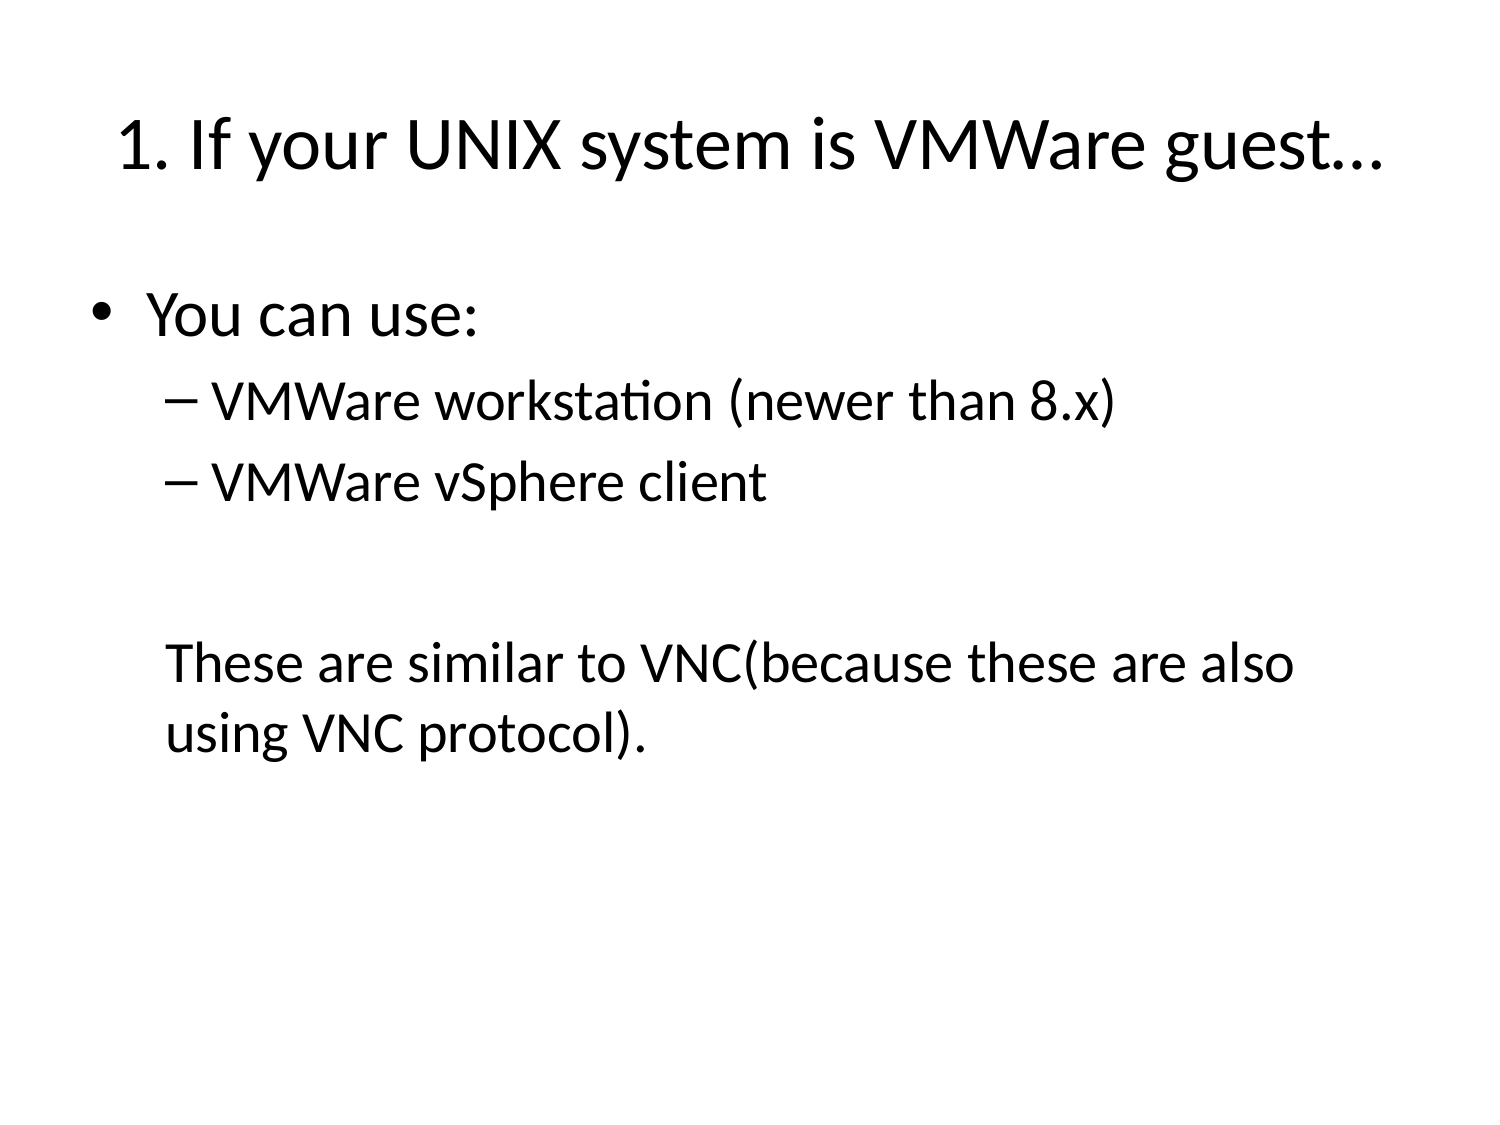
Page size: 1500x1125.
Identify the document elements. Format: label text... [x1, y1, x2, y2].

title 1. If your UNIX system is VMWare guest… [75, 45, 1425, 233]
list You can use: VMWare workstation (newer than 8.x) VMWare vSphere client These are similar to VNC(because these are also using VNC protocol). [75, 262, 1425, 1005]
